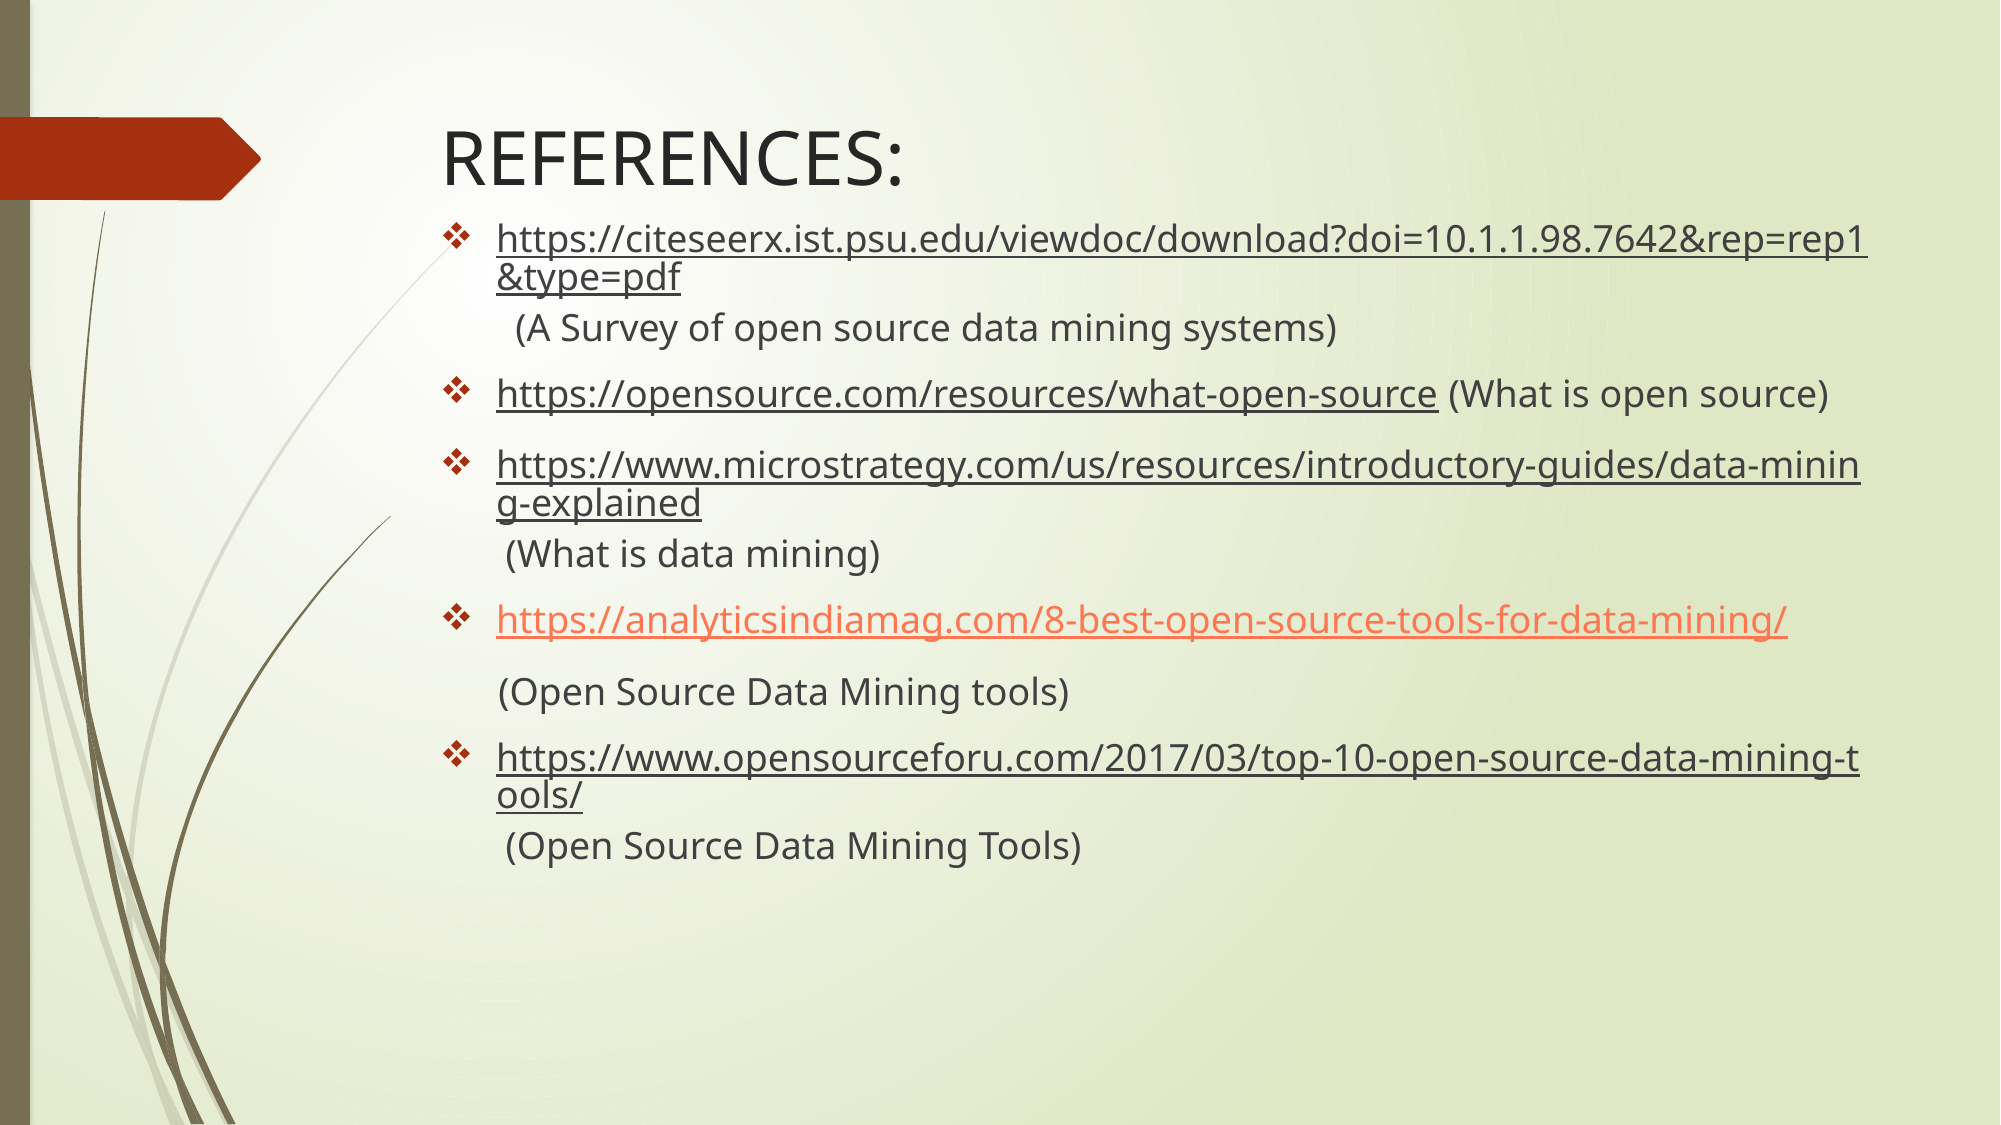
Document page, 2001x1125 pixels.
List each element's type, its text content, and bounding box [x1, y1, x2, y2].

title REFERENCES: [425, 102, 1888, 207]
list https://citeseerx.ist.psu.edu/viewdoc/download?doi=10.1.1.98.7642&rep=rep1&type=pdf (A Survey of open source data mining systems) https://opensource.com/resources/what-open-source (What is open source) https://www.microstrategy.com/us/resources/introductory-guides/data-mining-explained (What is data mining) https://analyticsindiamag.com/8-best-open-source-tools-for-data-mining/ (Open Source Data Mining tools) https://www.opensourceforu.com/2017/03/top-10-open-source-data-mining-tools/ (Open Source Data Mining Tools) [424, 207, 1888, 970]
